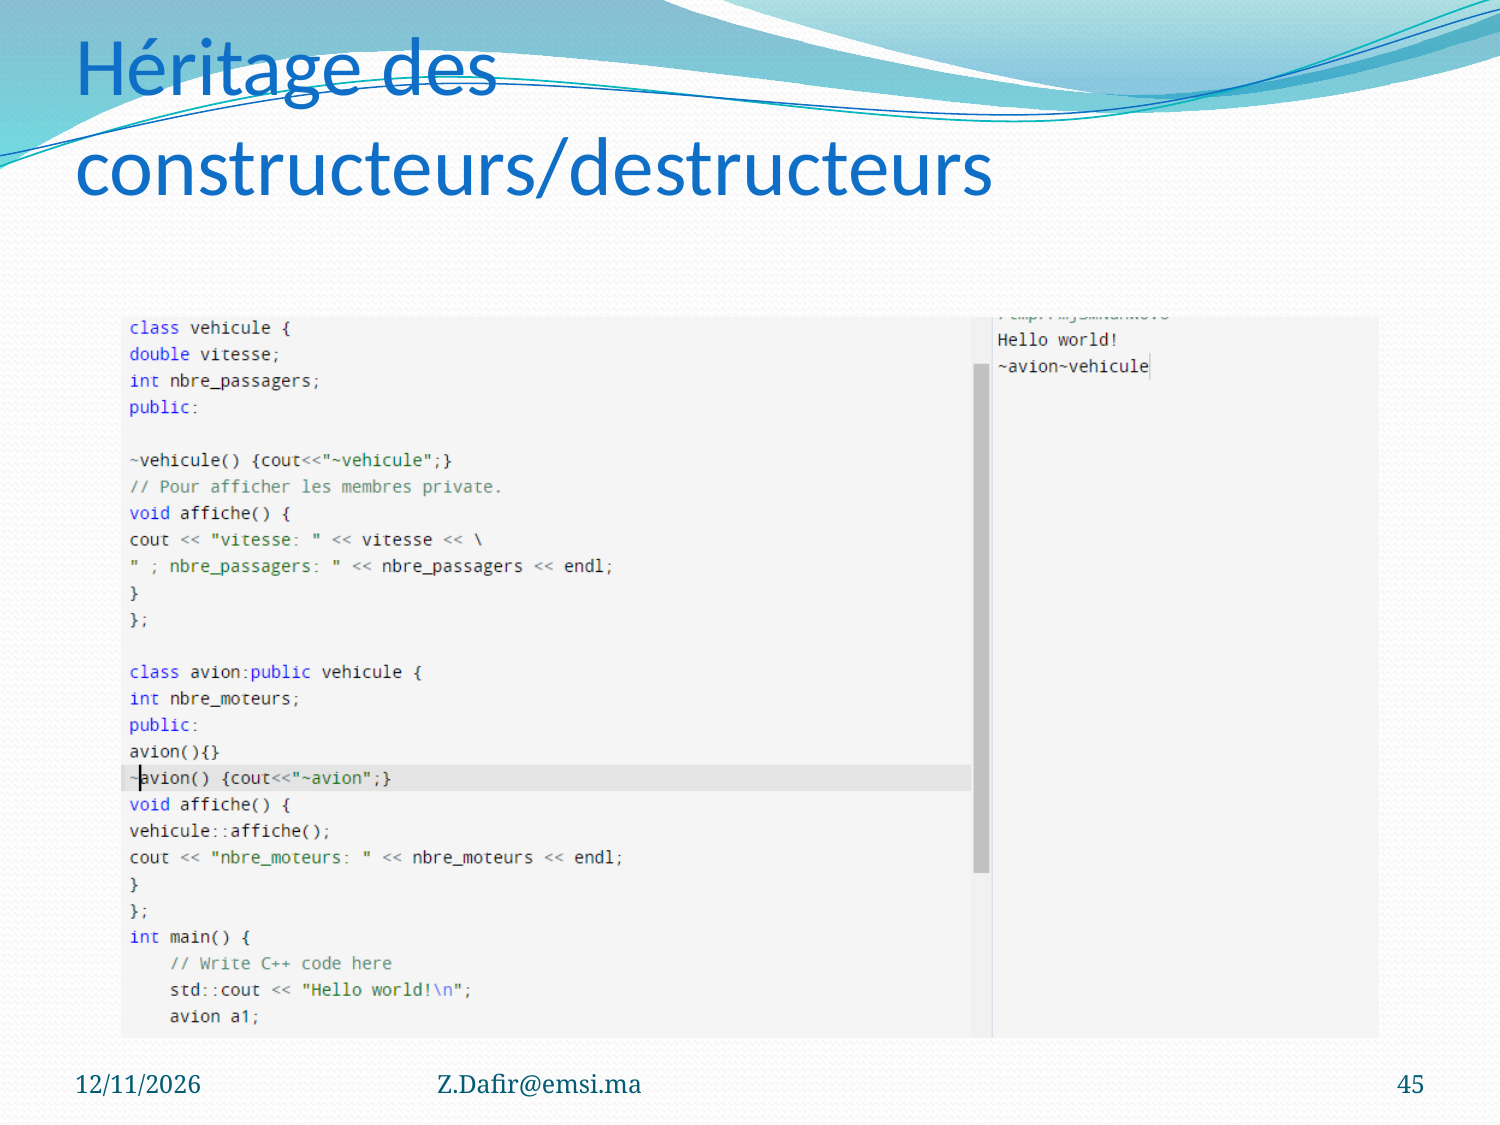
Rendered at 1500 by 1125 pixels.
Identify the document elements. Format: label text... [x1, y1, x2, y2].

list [120, 317, 1379, 1038]
slide_number 45 [1299, 1042, 1425, 1103]
title Héritage des constructeurs/destructeurs [75, 0, 1425, 213]
footer Z.Dafir@emsi.ma [437, 1050, 988, 1103]
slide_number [75, 1042, 425, 1103]
